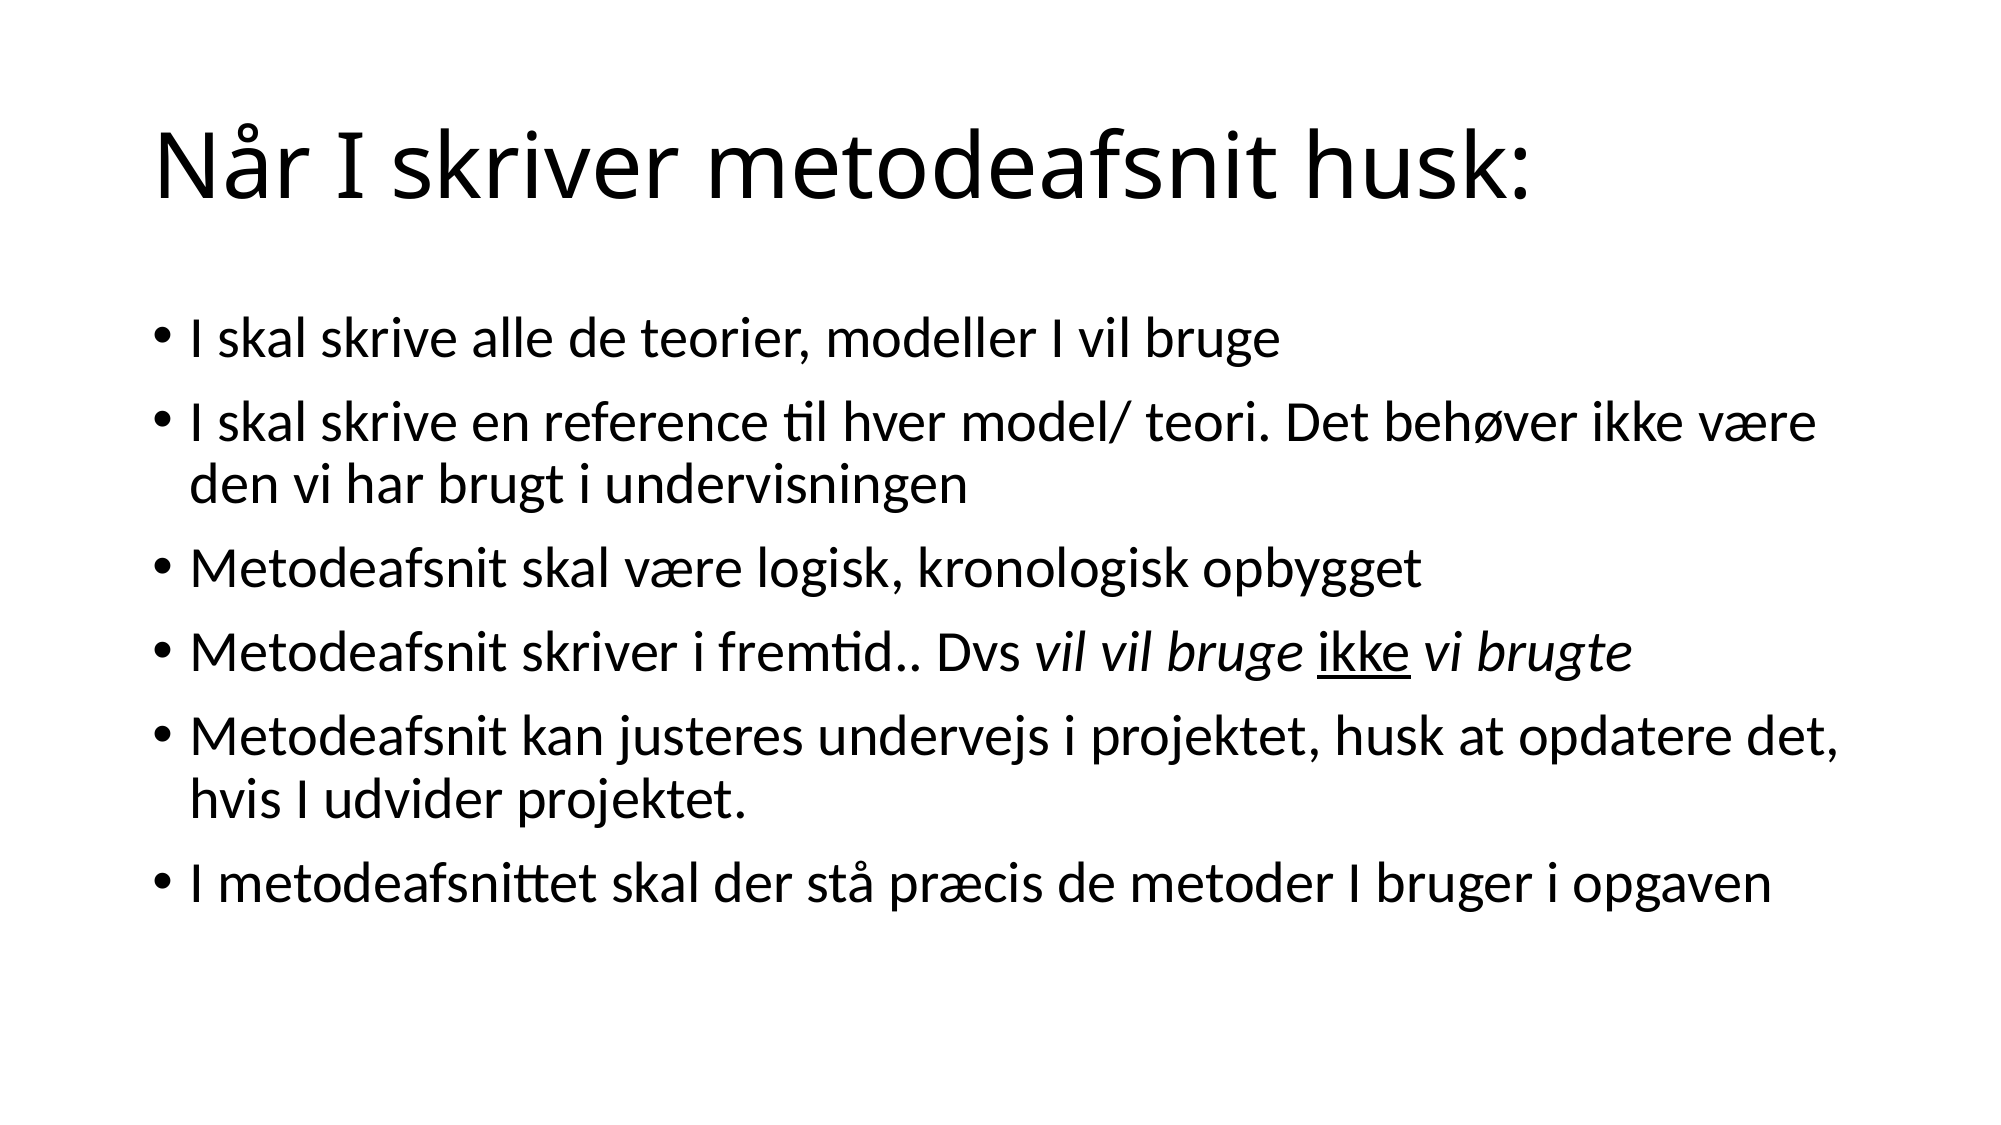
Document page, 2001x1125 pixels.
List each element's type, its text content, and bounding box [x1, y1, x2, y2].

title Når I skriver metodeafsnit husk: [137, 59, 1863, 278]
list I skal skrive alle de teorier, modeller I vil bruge I skal skrive en reference til hver model/ teori. Det behøver ikke være den vi har brugt i undervisningen Metodeafsnit skal være logisk, kronologisk opbygget Metodeafsnit skriver i fremtid.. Dvs vil vil bruge ikke vi brugte Metodeafsnit kan justeres undervejs i projektet, husk at opdatere det, hvis I udvider projektet. I metodeafsnittet skal der stå præcis de metoder I bruger i opgaven [137, 299, 1863, 1014]
